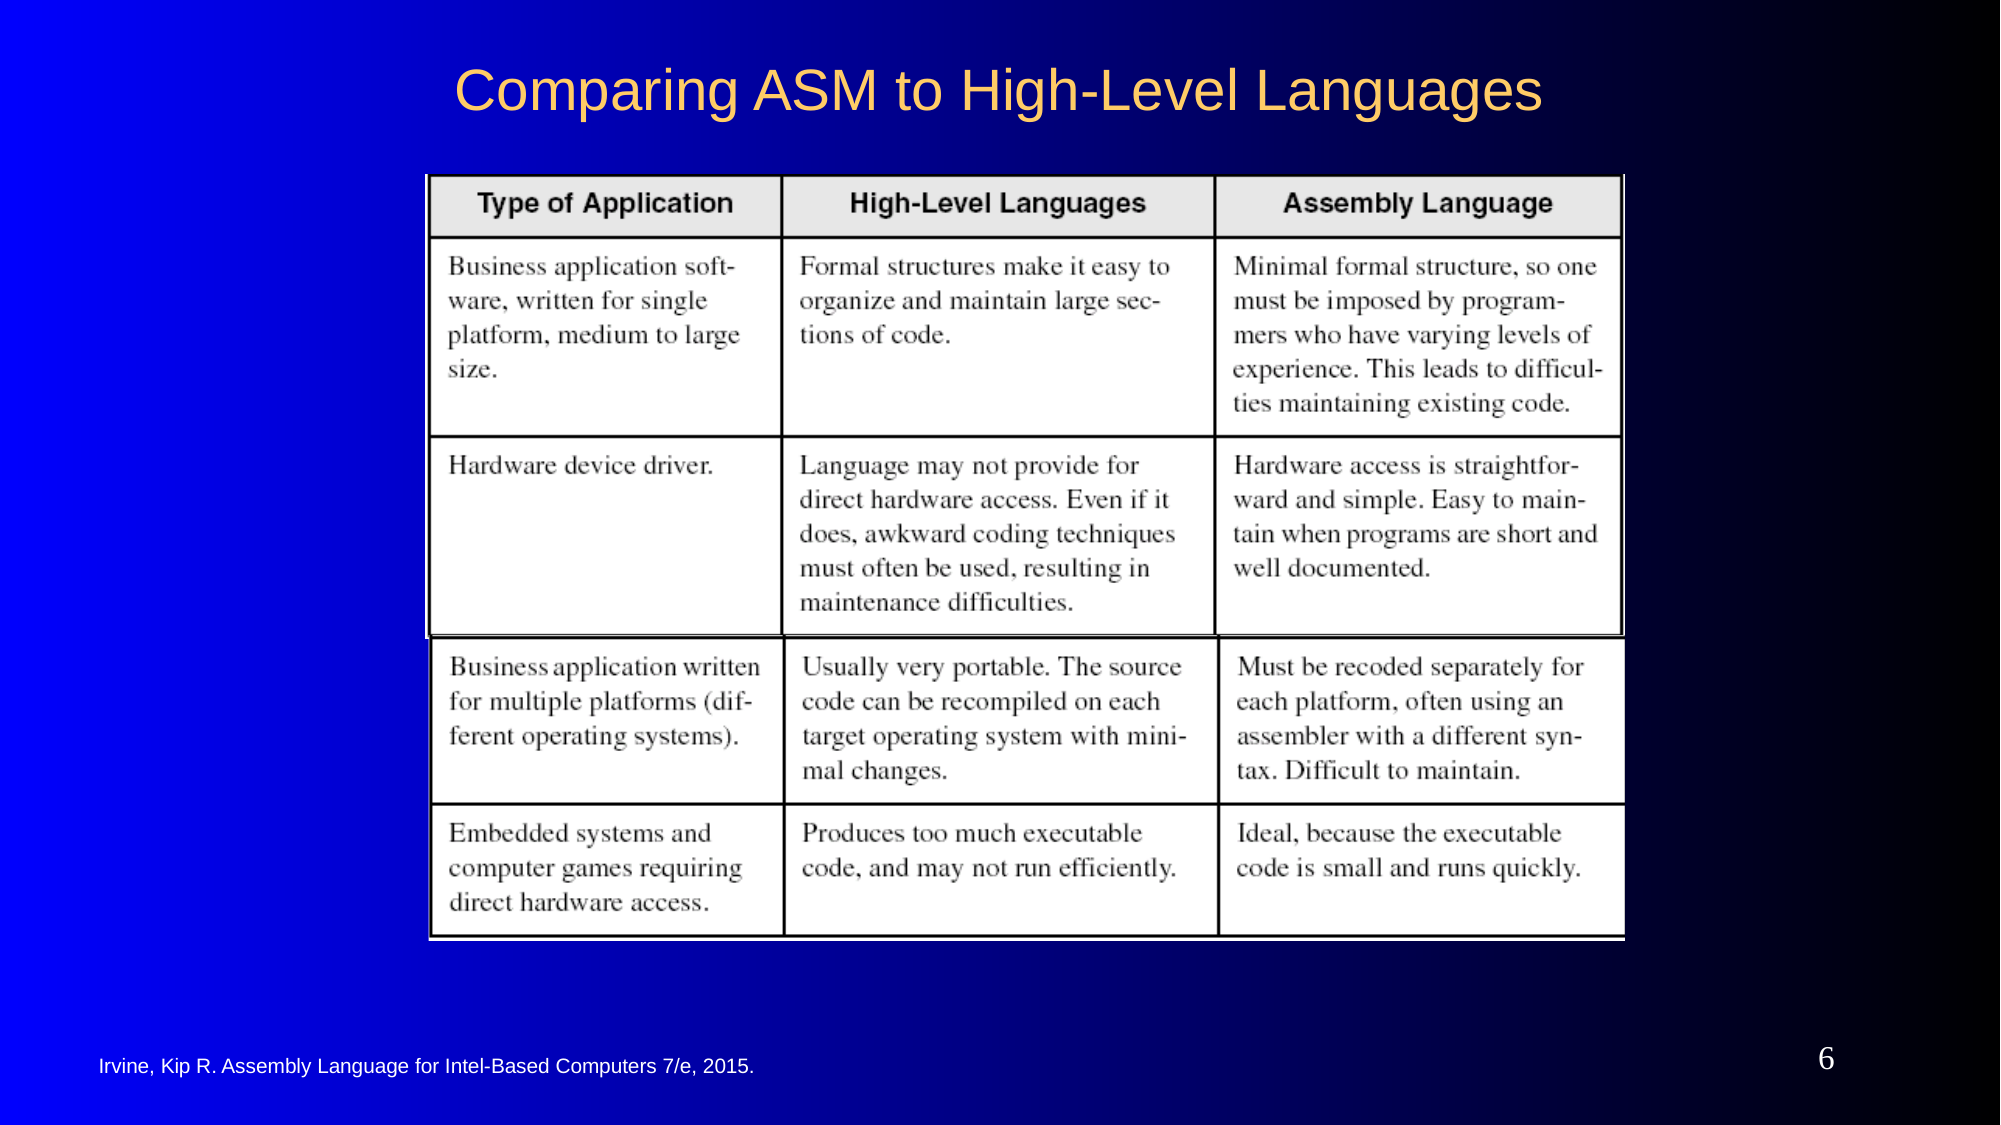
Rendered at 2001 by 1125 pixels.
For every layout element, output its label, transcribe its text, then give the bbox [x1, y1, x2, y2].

footer Irvine, Kip R. Assembly Language for Intel-Based Computers 7/e, 2015. [83, 1040, 1034, 1091]
picture [424, 174, 1626, 942]
title Comparing ASM to High-Level Languages [150, 37, 1850, 138]
slide_number 6 [1633, 1025, 1850, 1088]
